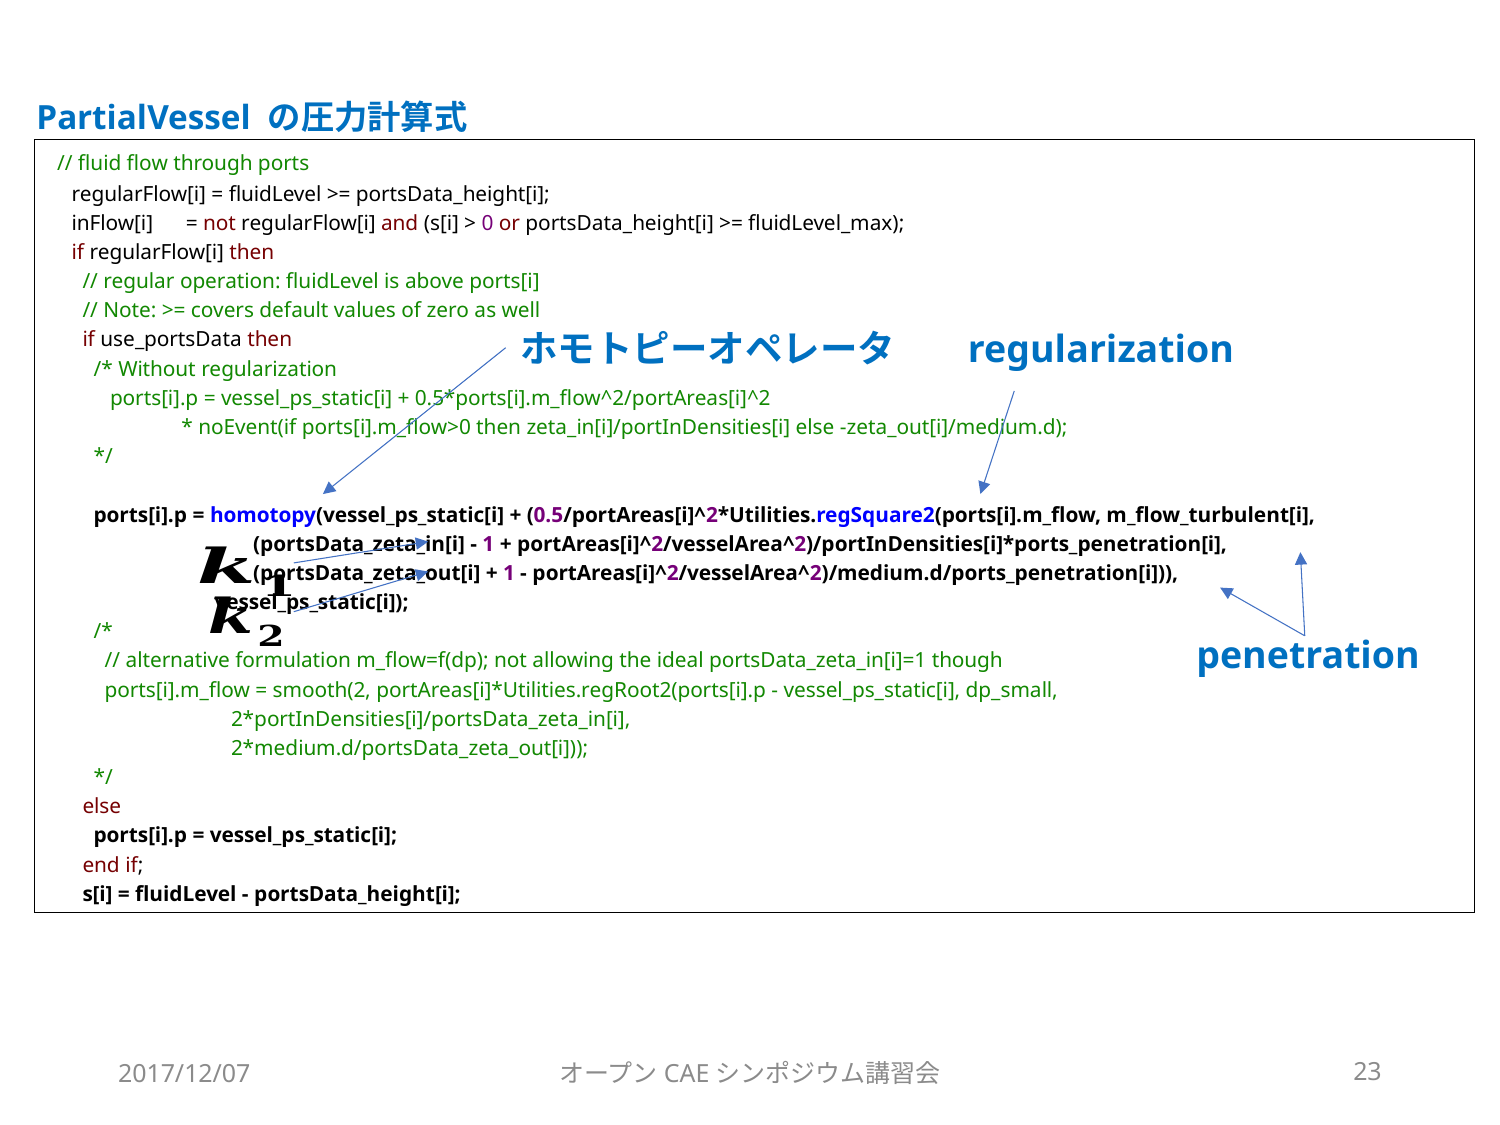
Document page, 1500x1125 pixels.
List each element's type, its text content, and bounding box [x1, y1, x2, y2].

footer オープンCAEシンポジウム講習会 [496, 1042, 1004, 1103]
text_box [293, 571, 429, 612]
text_box penetration [1181, 623, 1475, 684]
text_box // fluid flow through ports regularFlow[i] = fluidLevel >= portsData_height[i]; inFlow[i] = not regularFlow[i] and (s[i] > 0 or portsData_height[i] >= fluidLevel_max); if regularFlow[i] then // regular operation: fluidLevel is above ports[i] // Note: >= covers default values of zero as well if use_portsData then /* Without regularization ports[i].p = vessel_ps_static[i] + 0.5*ports[i].m_flow^2/portAreas[i]^2 * noEvent(if ports[i].m_flow>0 then zeta_in[i]/portInDensities[i] else -zeta_out[i]/medium.d); */ ports[i].p = homotopy(vessel_ps_static[i] + (0.5/portAreas[i]^2*Utilities.regSquare2(ports[i].m_flow, m_flow_turbulent[i], (portsData_zeta_in[i] - 1 + portAreas[i]^2/vesselArea^2)/portInDensities[i]*ports_penetration[i], (portsData_zeta_out[i] + 1 - portAreas[i]^2/vesselArea^2)/medium.d/ports_penetration[i])), vessel_ps_static[i]); /* // alternative formulation m_flow=f(dp); not allowing the ideal portsData_zeta_in[i]=1 though ports[i].m_flow = smooth(2, portAreas[i]*Utilities.regRoot2(ports[i].p - vessel_ps_static[i], dp_small, 2*portInDensities[i]/portsData_zeta_in[i], 2*medium.d/portsData_zeta_out[i])); */ else ports[i].p = vessel_ps_static[i]; end if; s[i] = fluidLevel - portsData_height[i]; [34, 139, 1475, 913]
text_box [1220, 587, 1300, 636]
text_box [322, 347, 506, 495]
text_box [1300, 552, 1305, 636]
slide_number 23 [1059, 1042, 1397, 1103]
text_box ホモトピーオペレータ [505, 318, 953, 378]
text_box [980, 390, 1015, 494]
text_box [293, 541, 429, 563]
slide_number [103, 1042, 441, 1103]
text_box regularization [953, 318, 1289, 378]
text_box PartialVessel の圧力計算式 [21, 89, 701, 144]
